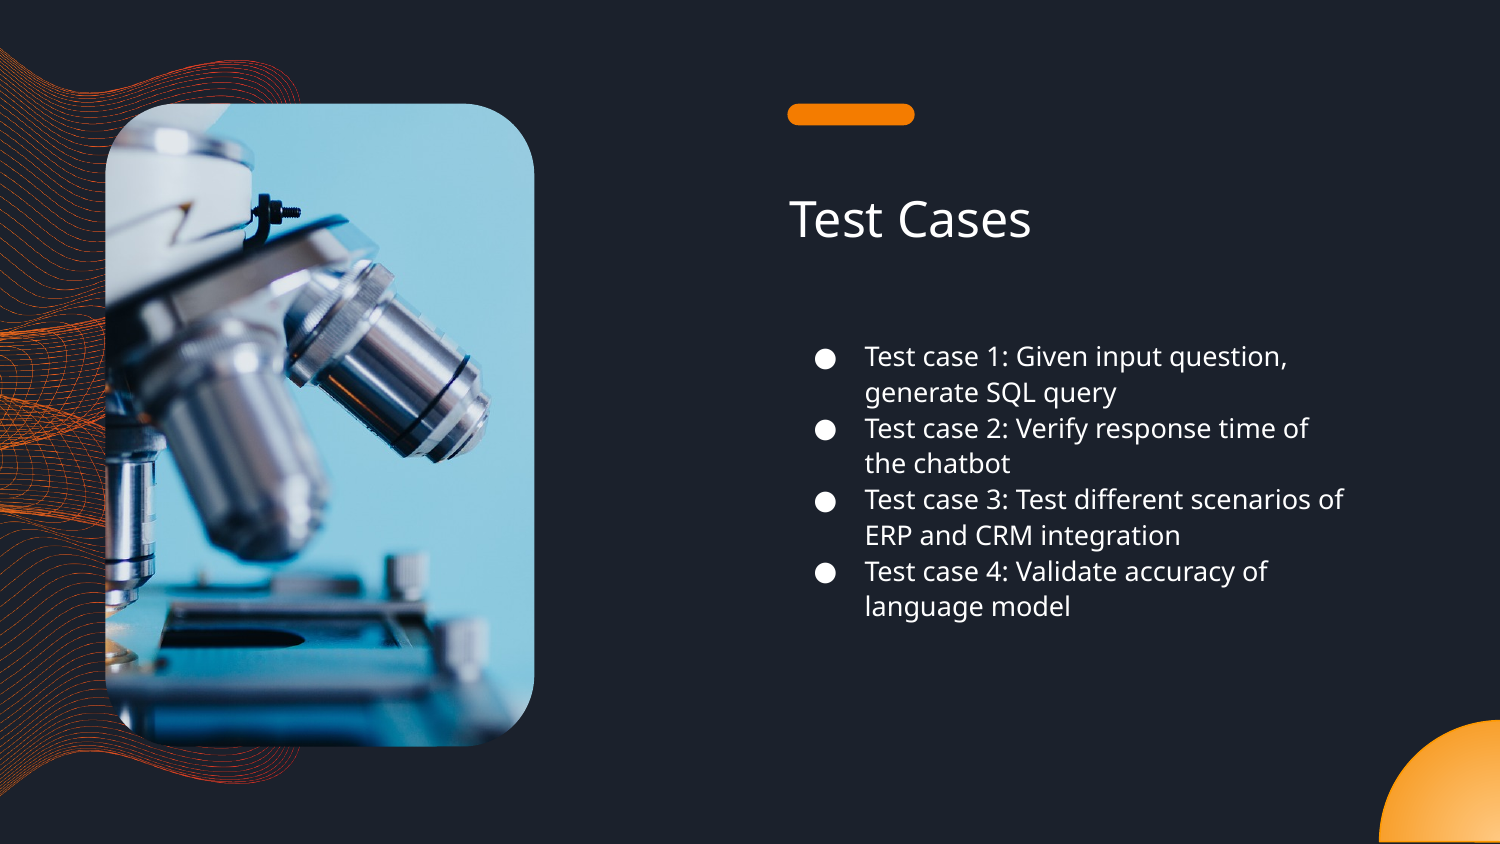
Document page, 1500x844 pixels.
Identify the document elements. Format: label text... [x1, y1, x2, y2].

subtitle Test case 1: Given input question, generate SQL query Test case 2: Verify response time of the chatbot Test case 3: Test different scenarios of ERP and CRM integration Test case 4: Validate accuracy of language model [774, 321, 1364, 772]
title Test Cases [774, 163, 1364, 271]
picture [0, 0, 535, 844]
